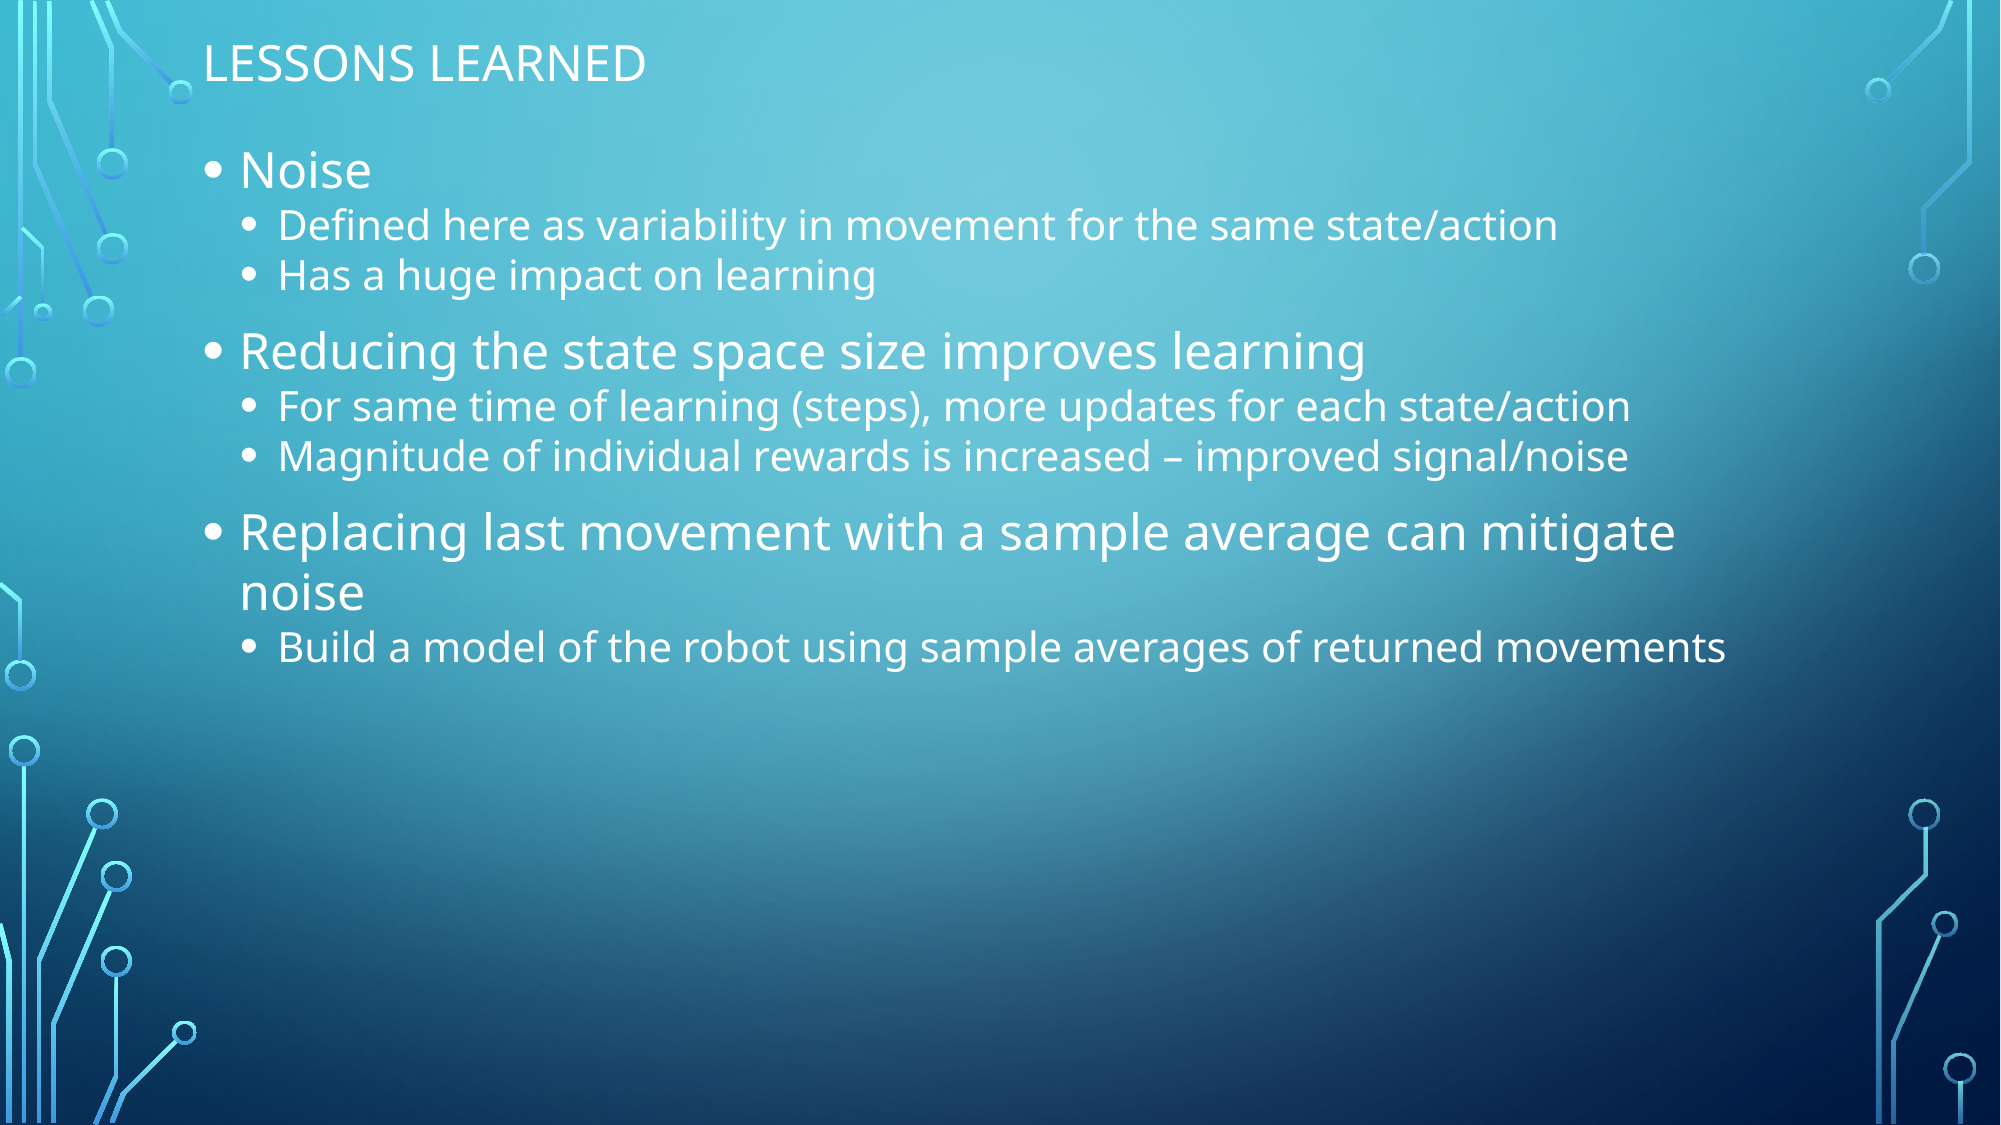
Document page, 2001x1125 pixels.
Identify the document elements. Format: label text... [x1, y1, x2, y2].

title Lessons learned [187, 22, 1813, 109]
list Noise Defined here as variability in movement for the same state/action Has a huge impact on learning Reducing the state space size improves learning For same time of learning (steps), more updates for each state/action Magnitude of individual rewards is increased – improved signal/noise Replacing last movement with a sample average can mitigate noise Build a model of the robot using sample averages of returned movements [187, 131, 1813, 950]
